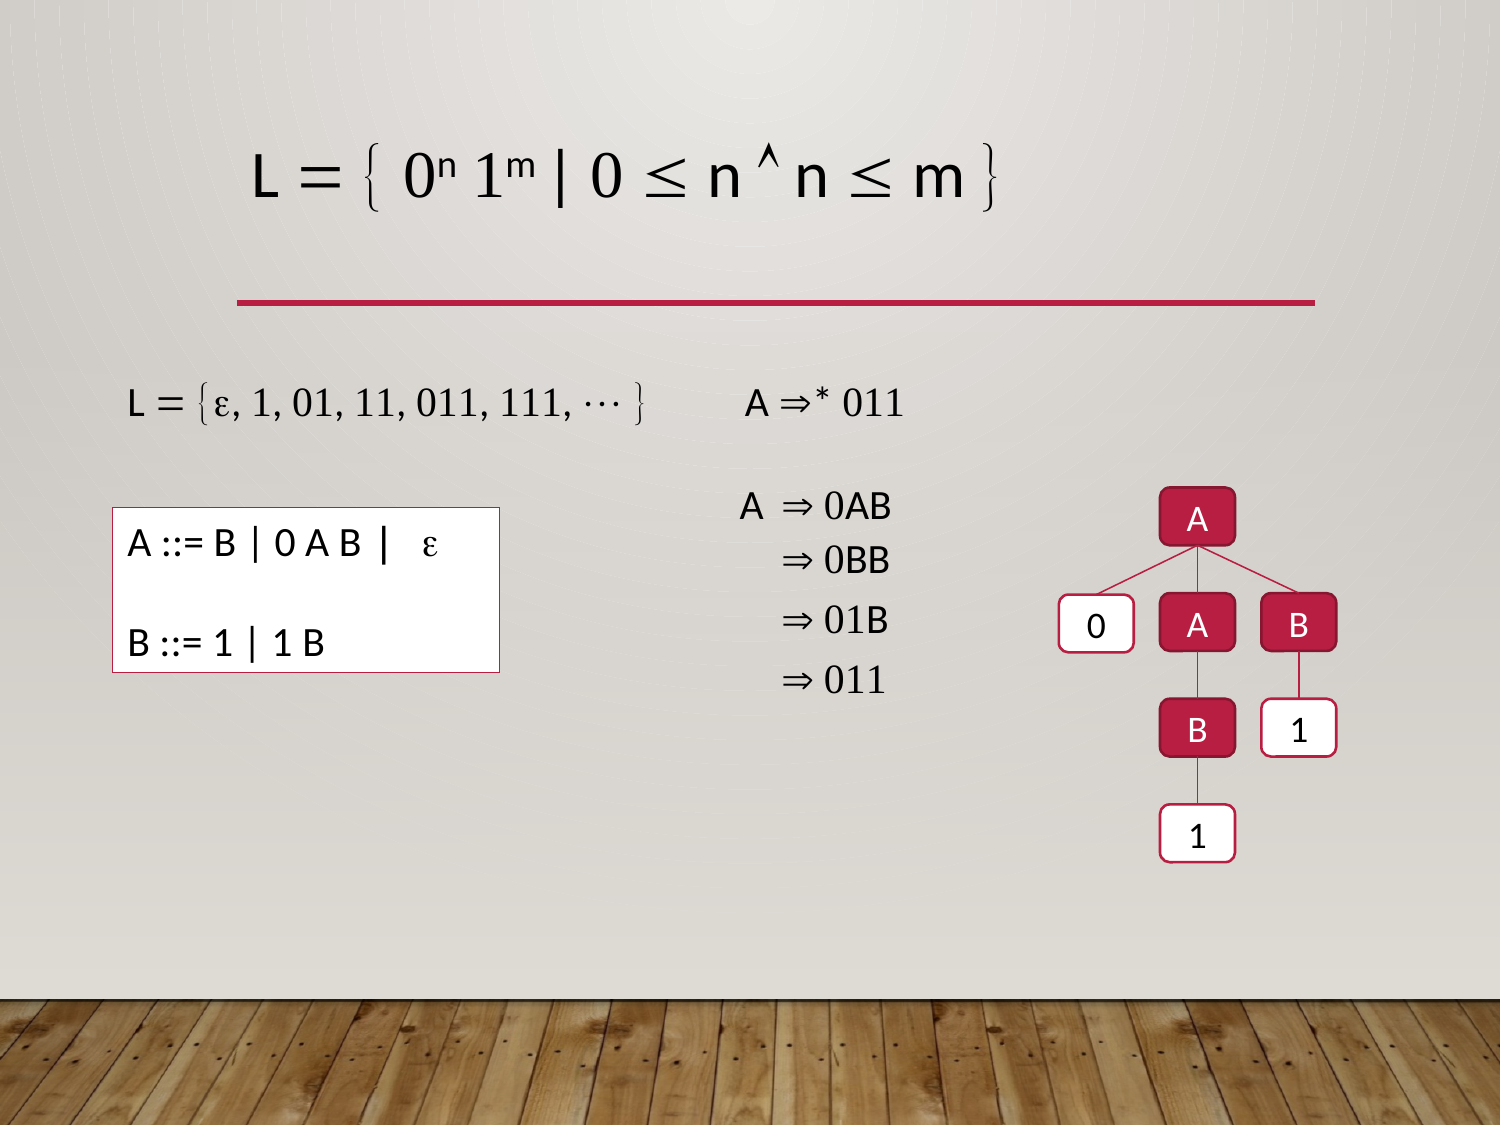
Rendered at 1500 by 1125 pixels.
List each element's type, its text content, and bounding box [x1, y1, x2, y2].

text_box B [1260, 591, 1338, 653]
title L   n m |   n  n  m  [236, 131, 1315, 305]
text_box 0 [1057, 593, 1136, 654]
text_box  B [766, 584, 904, 650]
text_box A [1158, 594, 1237, 653]
text_box 1 [1158, 803, 1237, 864]
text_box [1197, 545, 1300, 594]
text_box B [1158, 697, 1237, 758]
text_box A *  [888, 367, 921, 433]
text_box 1 [1260, 697, 1338, 758]
text_box L  , , , , , ,   [112, 367, 888, 433]
text_box   [766, 644, 902, 710]
text_box A [724, 471, 779, 536]
text_box  AB [766, 470, 908, 535]
text_box A [1158, 486, 1237, 545]
text_box  BB [766, 524, 906, 590]
text_box A ::= B | 0 A B |  B ::= 1 | 1 B [112, 507, 500, 673]
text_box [1096, 544, 1198, 595]
picture [0, 999, 1500, 1125]
